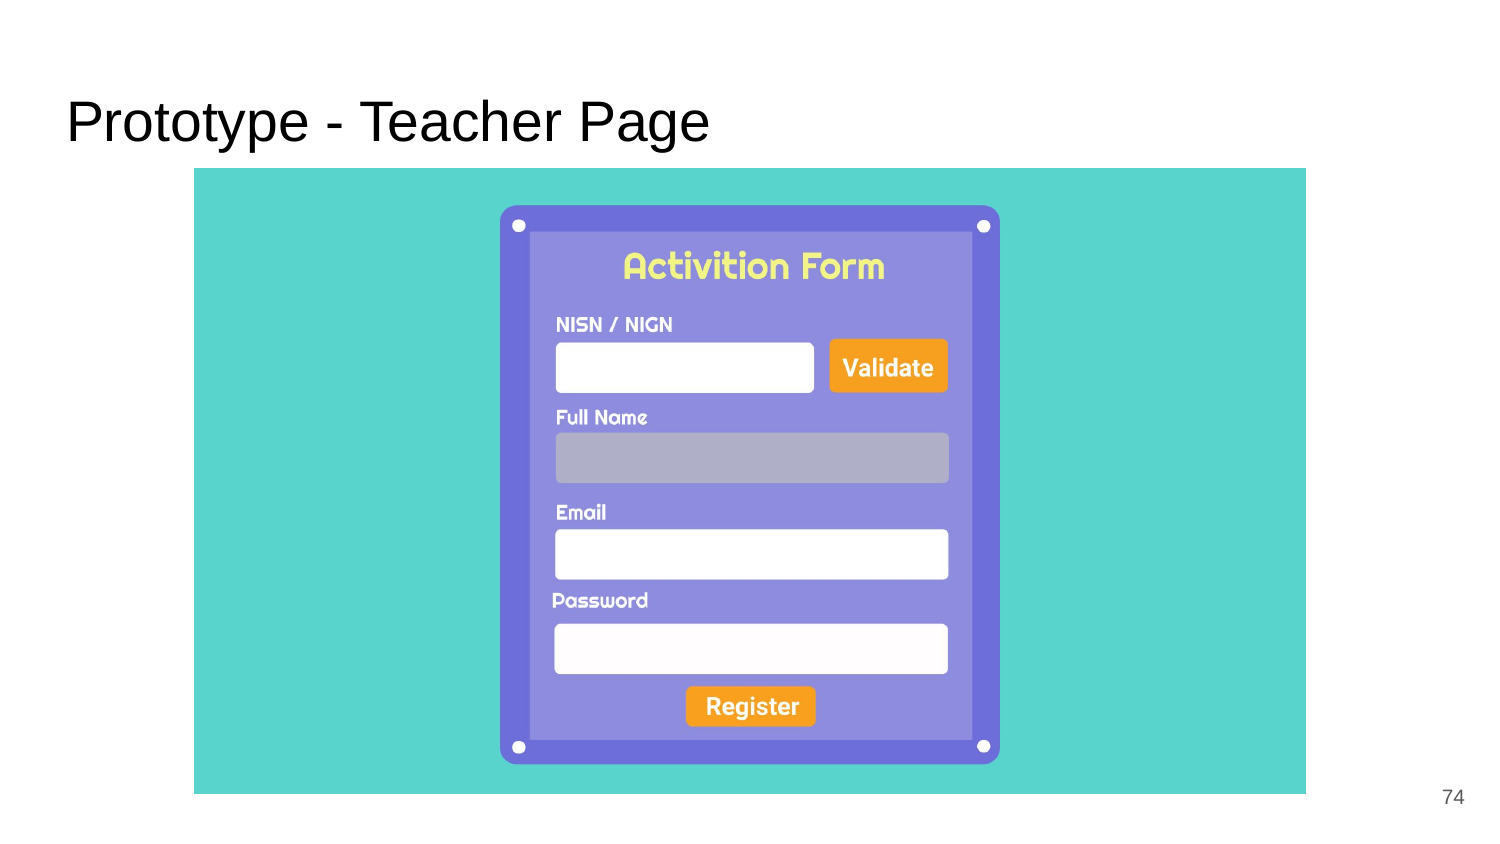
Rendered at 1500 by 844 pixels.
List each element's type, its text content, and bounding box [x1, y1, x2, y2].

title Prototype - Teacher Page [51, 74, 1449, 169]
picture [194, 168, 1306, 794]
slide_number ‹#› [1389, 764, 1480, 830]
